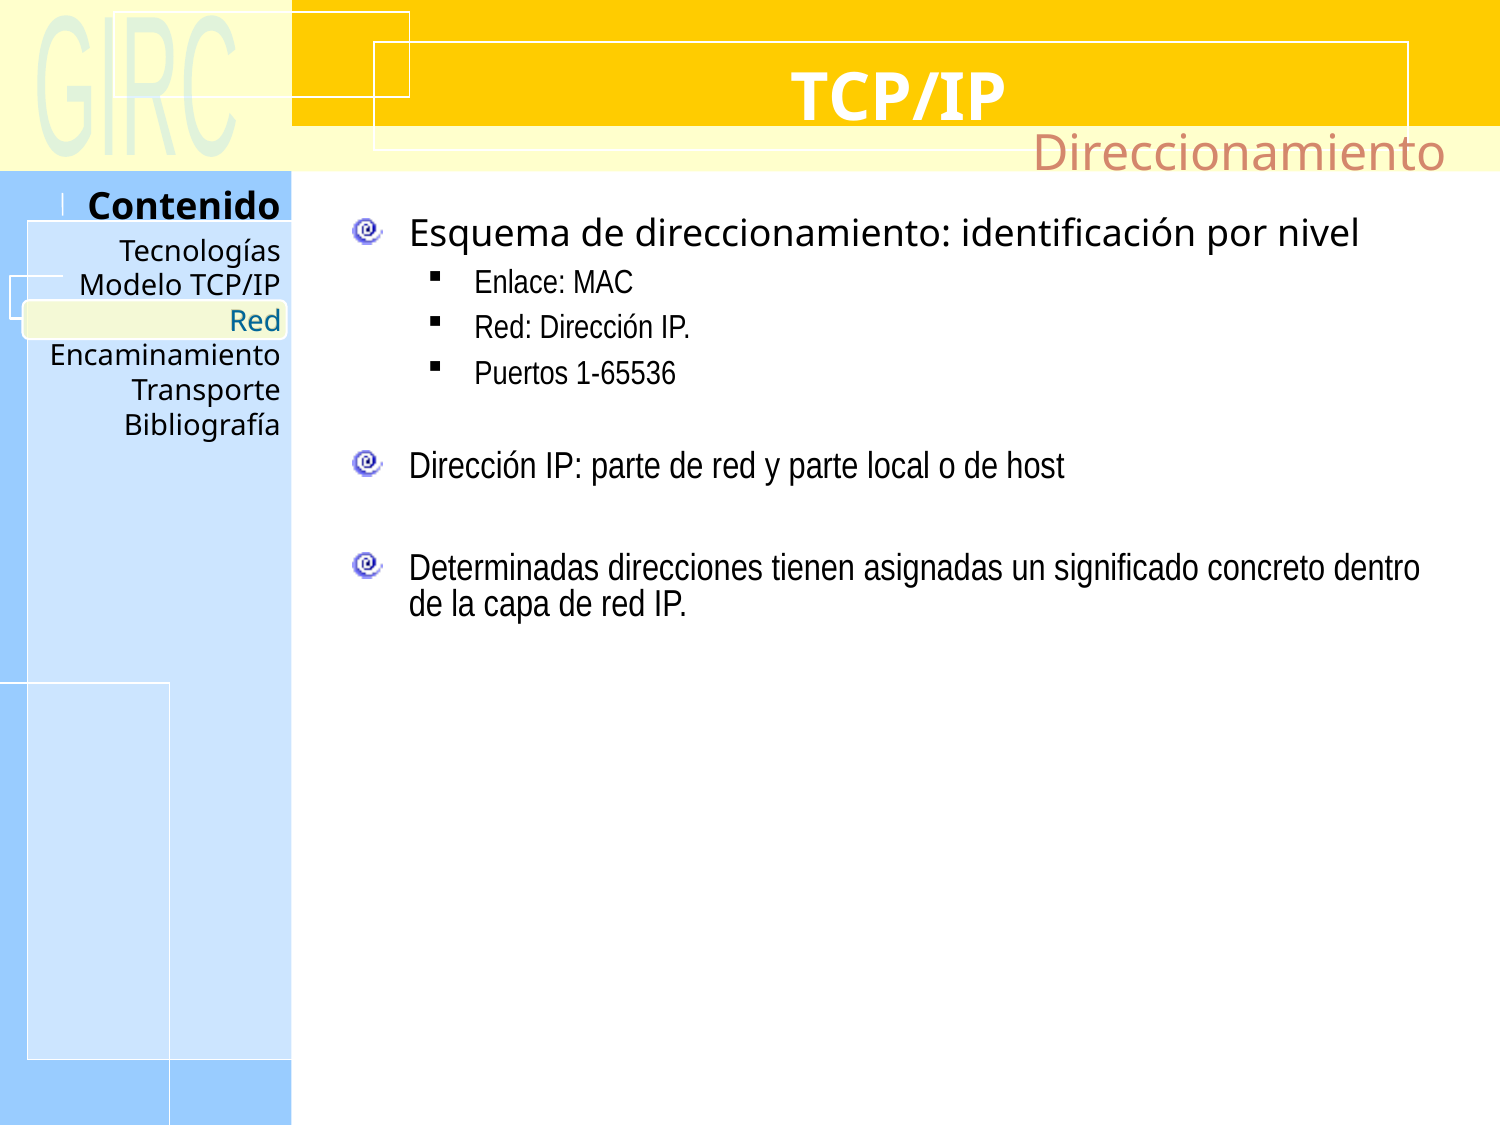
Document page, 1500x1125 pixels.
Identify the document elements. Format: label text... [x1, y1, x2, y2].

picture [352, 218, 383, 245]
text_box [9, 276, 297, 345]
list Esquema de direccionamiento: identificación por nivel Enlace: MAC Red: Dirección IP. Puertos 1-65536 Dirección IP: parte de red y parte local o de host Determinadas direcciones tienen asignadas un significado concreto dentro de la capa de red IP. [337, 210, 1472, 1096]
picture [352, 450, 383, 477]
picture [352, 552, 383, 579]
title TCP/IP [311, 33, 1488, 154]
text_box Direccionamiento [292, 113, 1462, 199]
